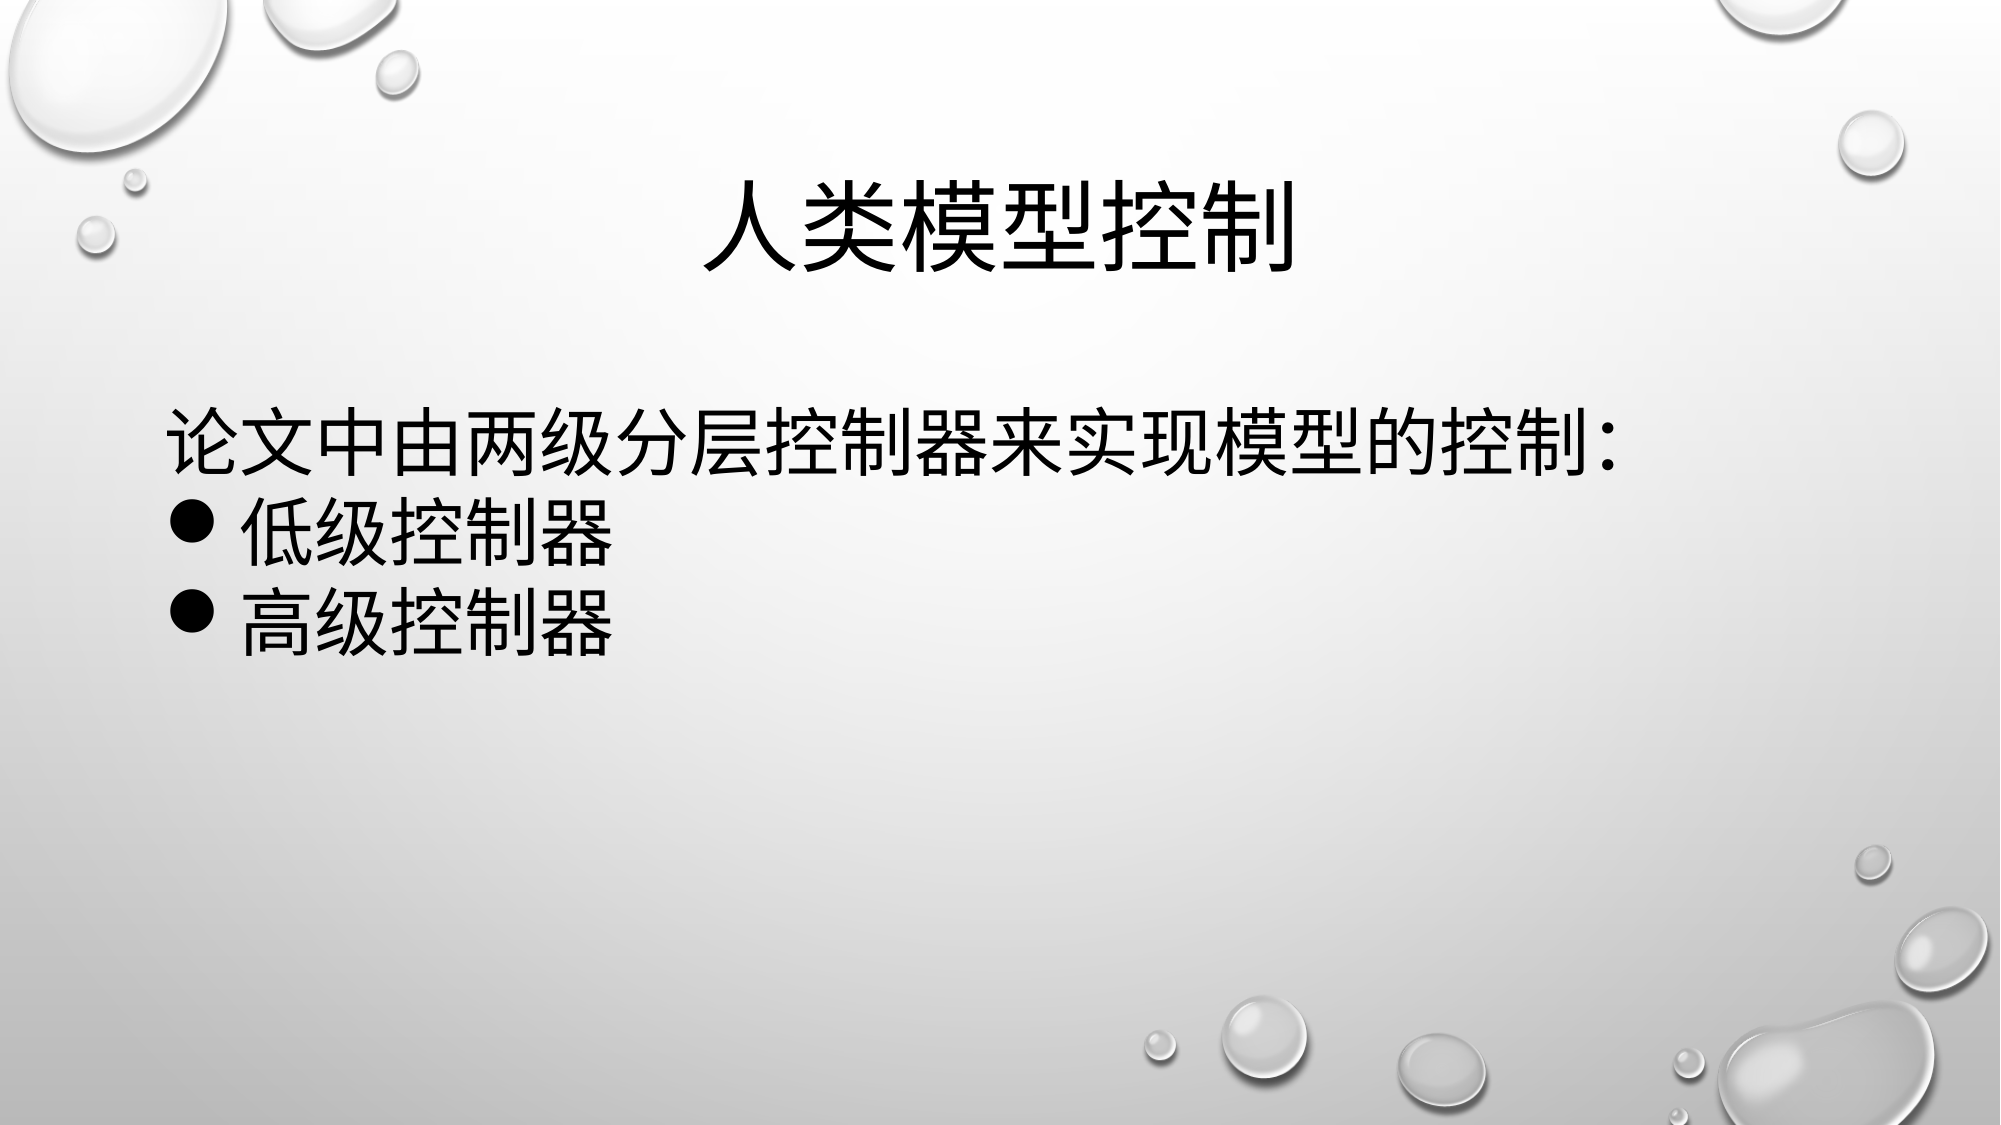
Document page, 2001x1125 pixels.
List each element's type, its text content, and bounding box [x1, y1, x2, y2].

picture [0, 0, 2000, 1125]
list 论文中由两级分层控制器来实现模型的控制： 低级控制器 高级控制器 [149, 388, 1850, 950]
title 人类模型控制 [149, 101, 1851, 364]
